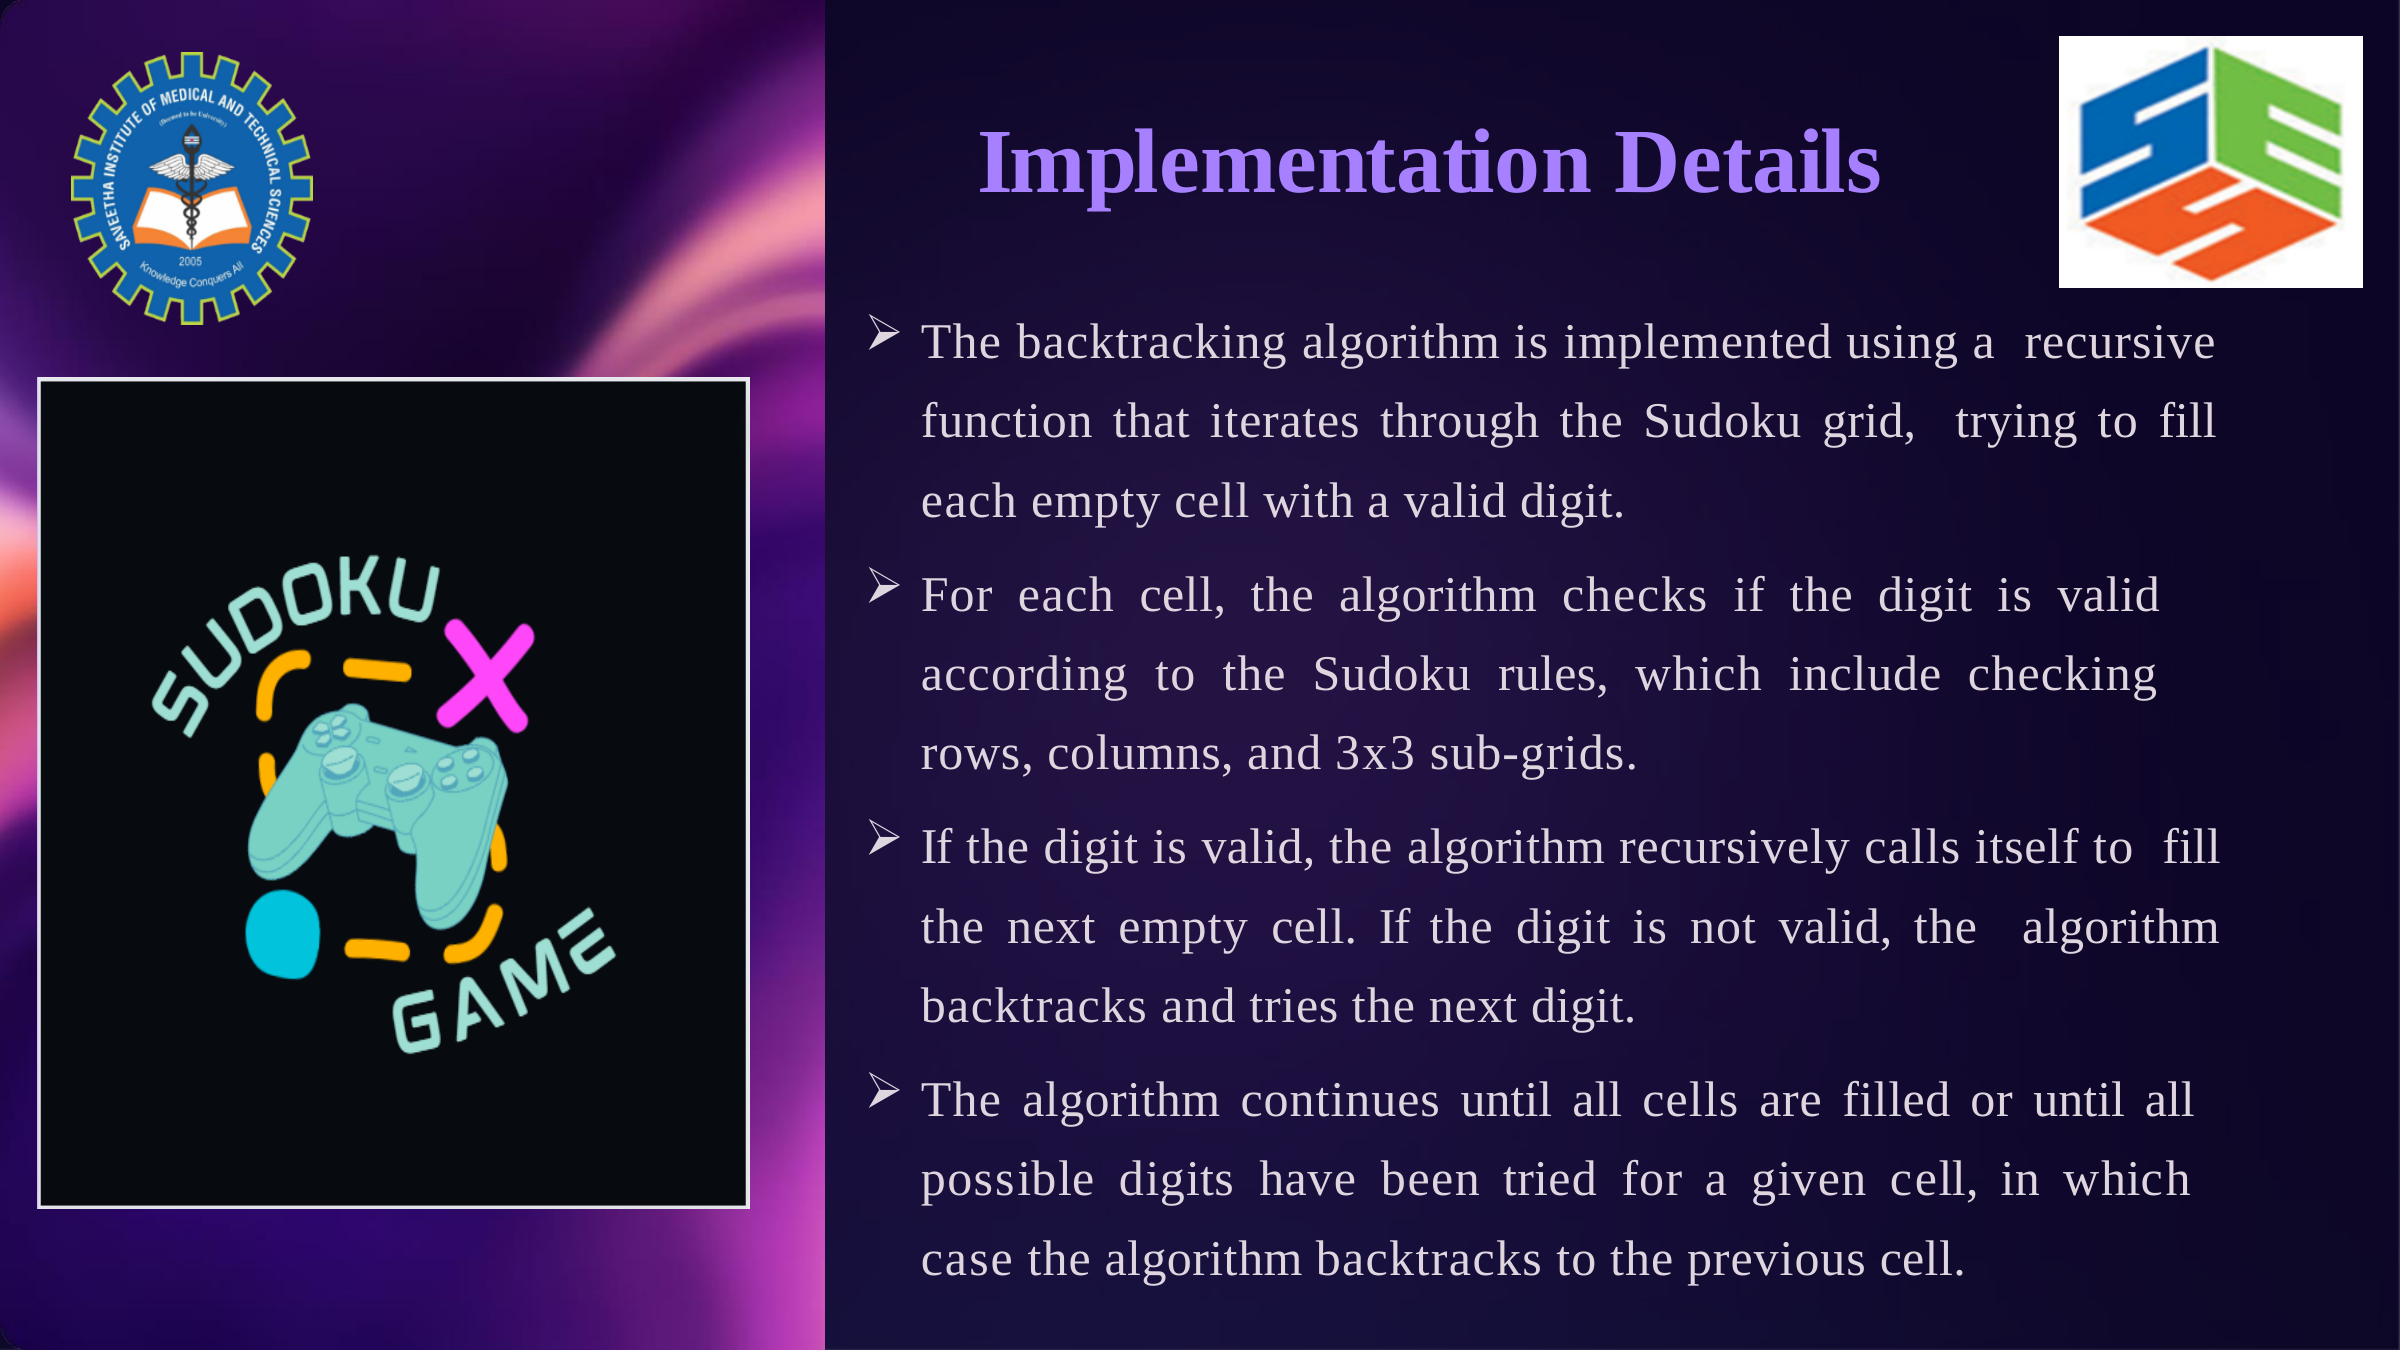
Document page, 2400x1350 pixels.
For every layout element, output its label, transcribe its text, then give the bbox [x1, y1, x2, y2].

picture [2059, 35, 2363, 288]
title Implementation Details [975, 98, 1910, 287]
text_box The backtracking algorithm is implemented using a recursive function that iterates through the Sudoku grid, trying to fill each empty cell with a valid digit. For each cell, the algorithm checks if the digit is valid according to the Sudoku rules, which include checking rows, columns, and 3x3 sub-grids. If the digit is valid, the algorithm recursively calls itself to fill the next empty cell. If the digit is not valid, the algorithm backtracks and tries the next digit. The algorithm continues until all cells are filled or until all possible digits have been tried for a given cell, in which case the algorithm backtracks to the previous cell. [862, 287, 2222, 1286]
picture [0, 0, 826, 1350]
